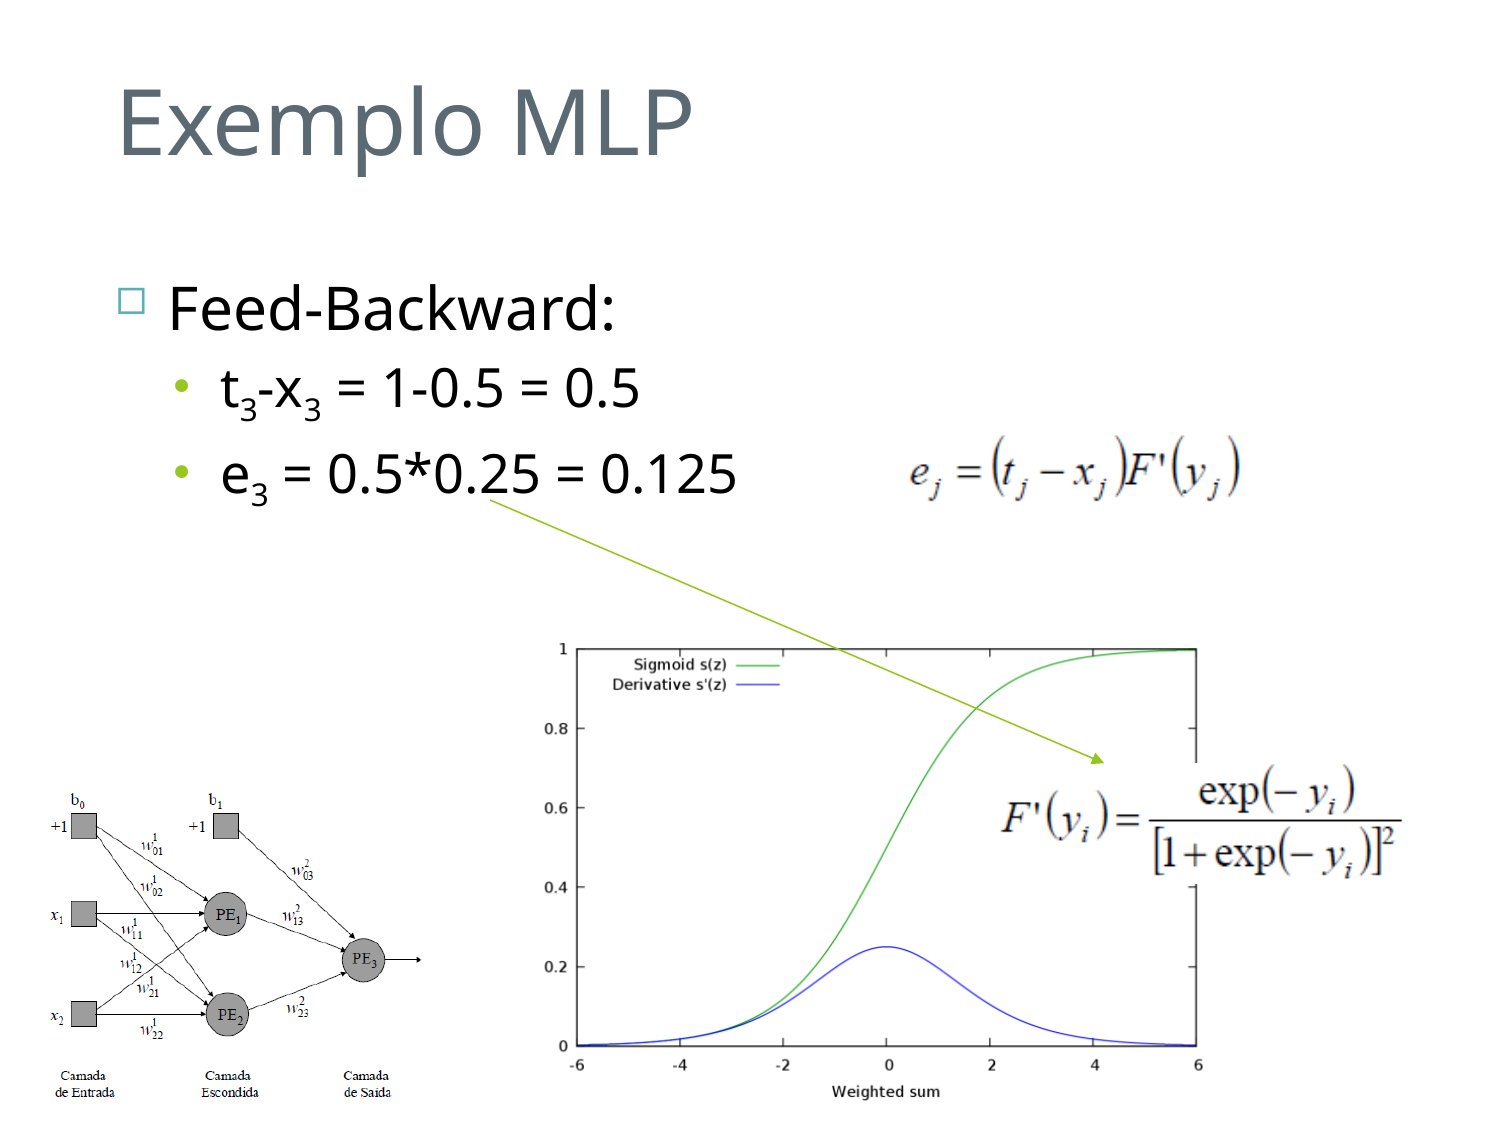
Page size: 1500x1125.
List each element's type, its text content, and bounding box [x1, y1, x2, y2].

text_box [489, 499, 794, 629]
picture [40, 787, 430, 1109]
picture [902, 434, 1246, 503]
picture [514, 630, 1410, 1102]
text_box Feed-Backward: t3-x3 = 1-0.5 = 0.5 e3 = 0.5*0.25 = 0.125 [100, 262, 885, 735]
text_box Exemplo MLP [100, 37, 1438, 200]
